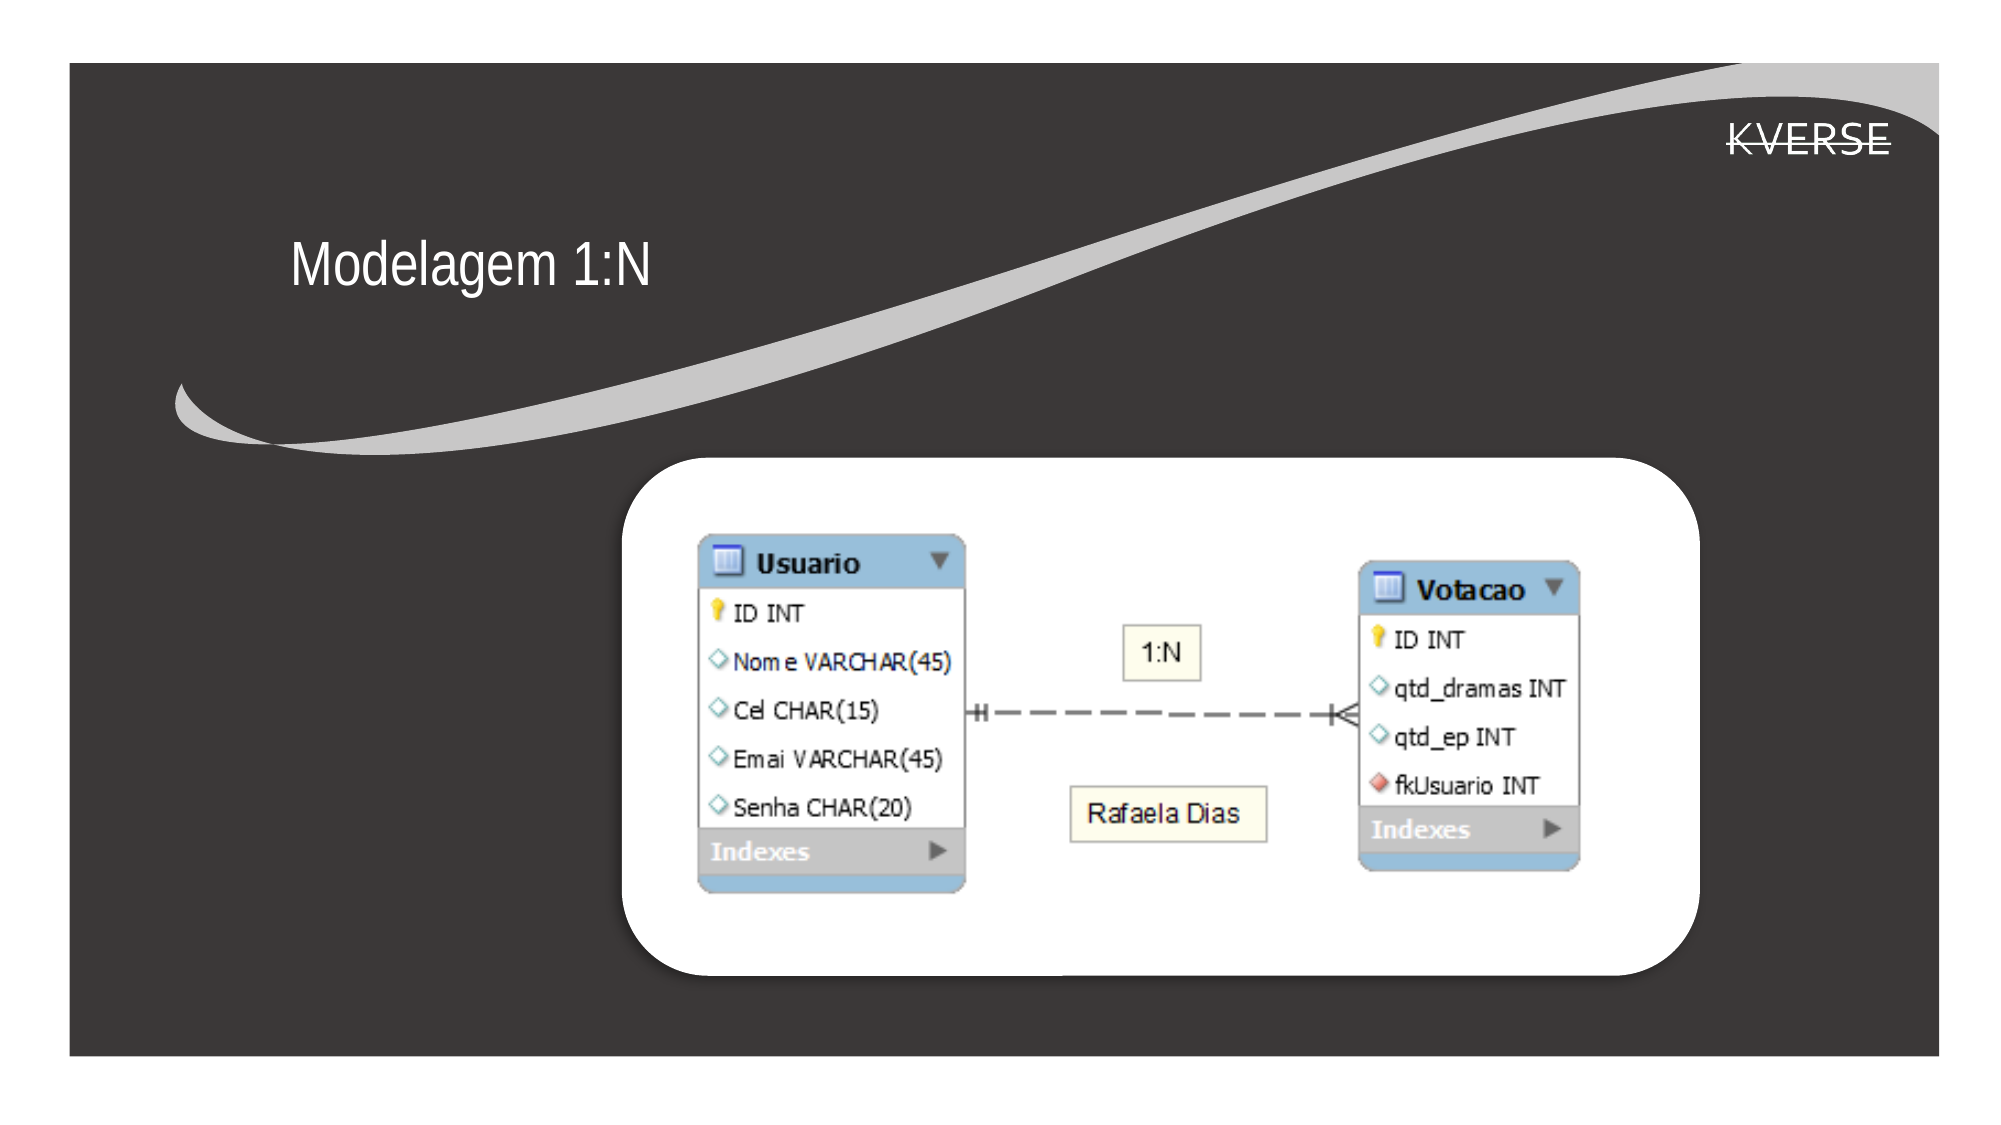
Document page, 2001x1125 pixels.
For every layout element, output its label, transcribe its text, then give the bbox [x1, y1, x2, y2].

text_box Modelagem 1:N [275, 216, 685, 306]
text_box [174, 47, 1955, 456]
text_box [69, 62, 1940, 1057]
picture [1716, 115, 1901, 164]
picture [621, 457, 1700, 976]
